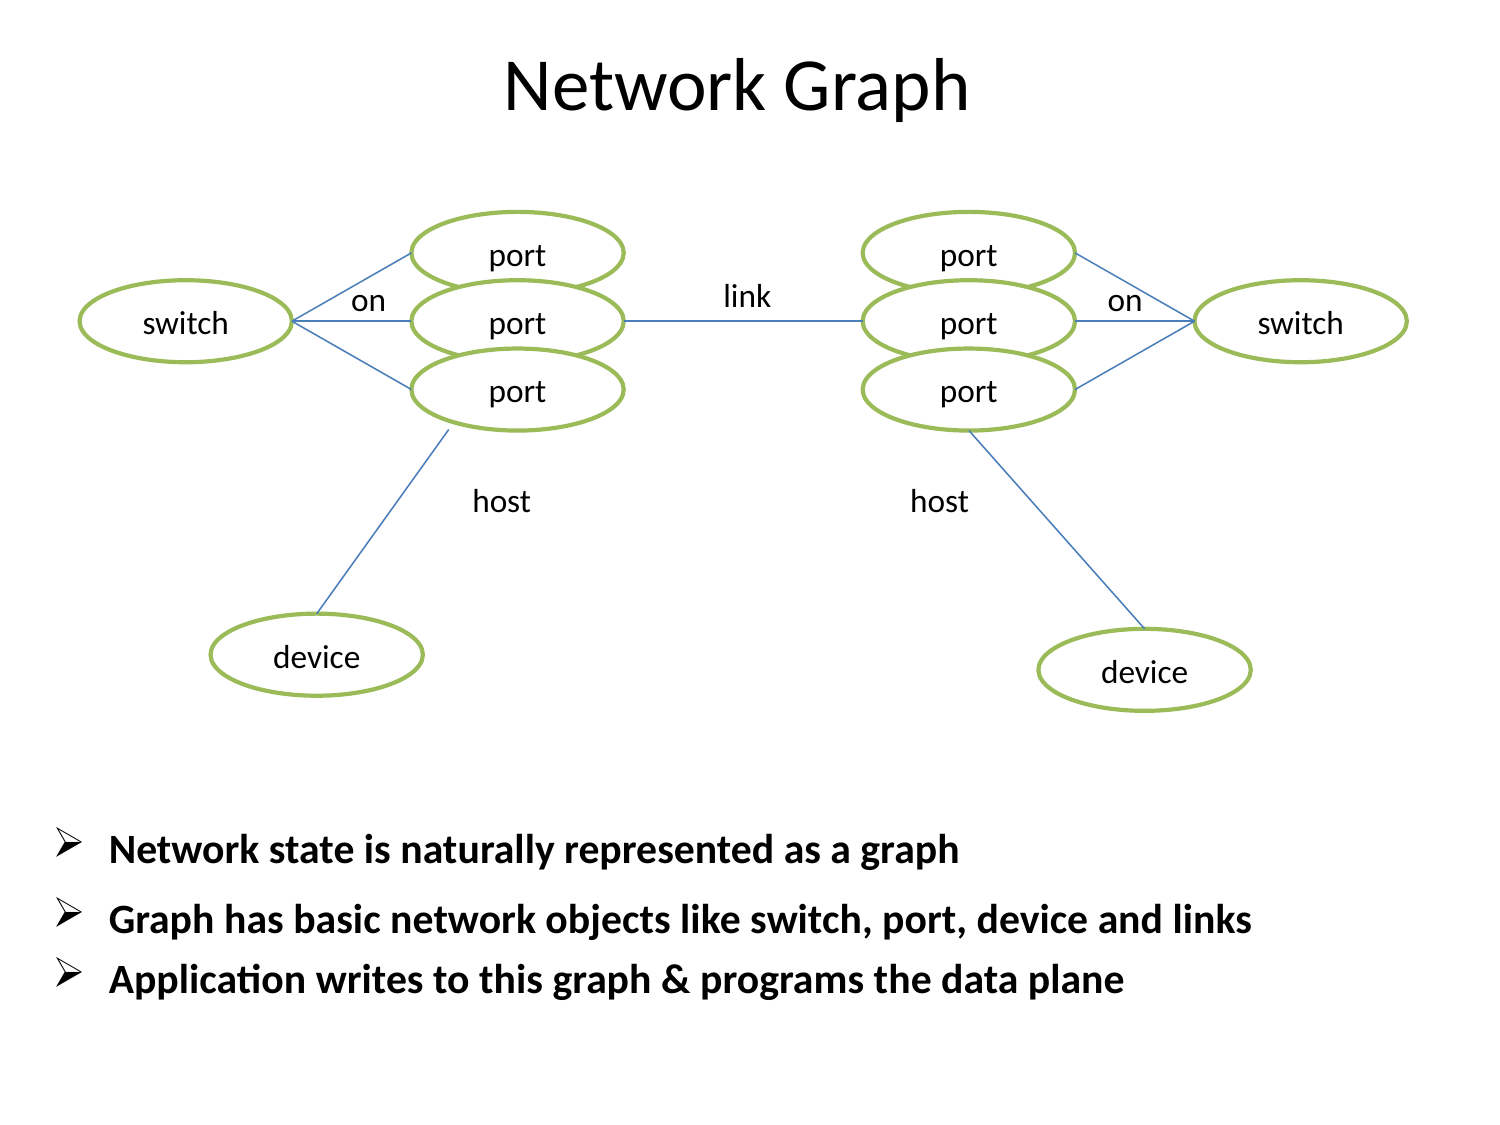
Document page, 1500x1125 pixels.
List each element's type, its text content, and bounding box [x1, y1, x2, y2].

title Network Graph [99, 36, 1375, 124]
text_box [79, 211, 1408, 712]
text_box Network state is naturally represented as a graph Graph has basic network objects like switch, port, device and links Application writes to this graph & programs the data plane [37, 794, 1468, 1010]
